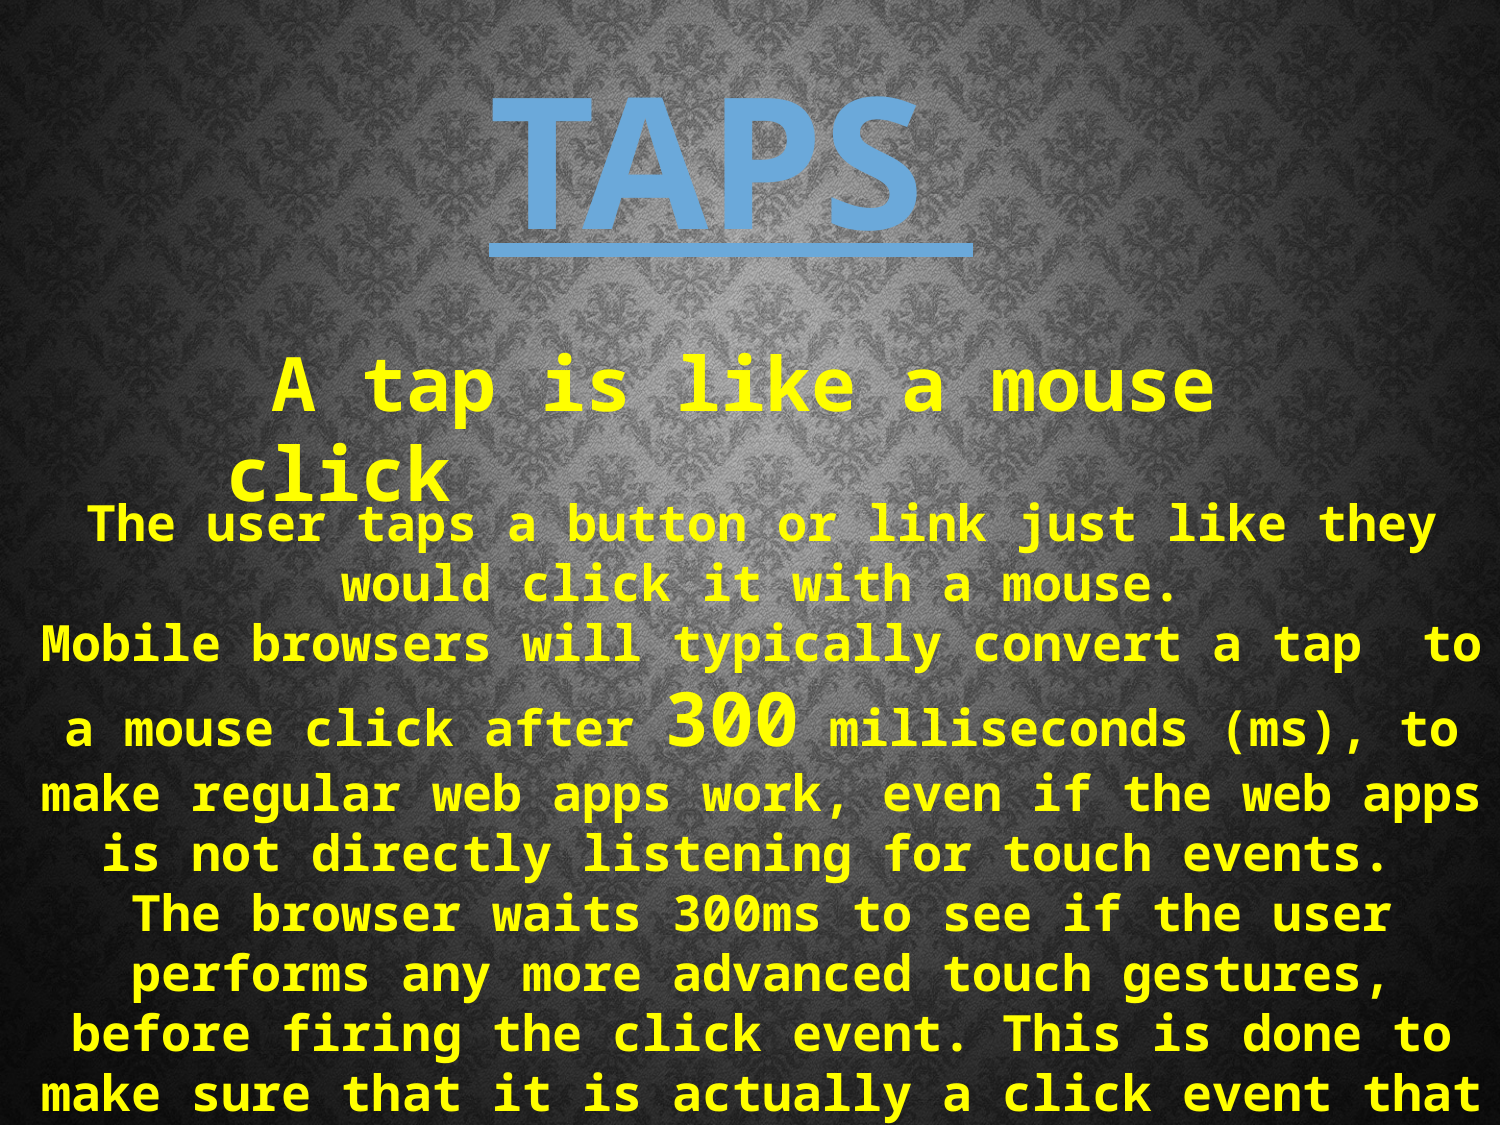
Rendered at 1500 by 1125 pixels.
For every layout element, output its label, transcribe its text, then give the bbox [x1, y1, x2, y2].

text_box The user taps a button or link just like they would click it with a mouse. Mobile browsers will typically convert a tap to a mouse click after 300 milliseconds (ms), to make regular web apps work, even if the web apps is not directly listening for touch events. The browser waits 300ms to see if the user performs any more advanced touch gestures, before firing the click event. This is done to make sure that it is actually a click event that should get fired. [23, 423, 1500, 1048]
text_box A tap is like a mouse click [211, 329, 1354, 405]
picture [0, 0, 1500, 1125]
title TAPS [94, 53, 1369, 271]
